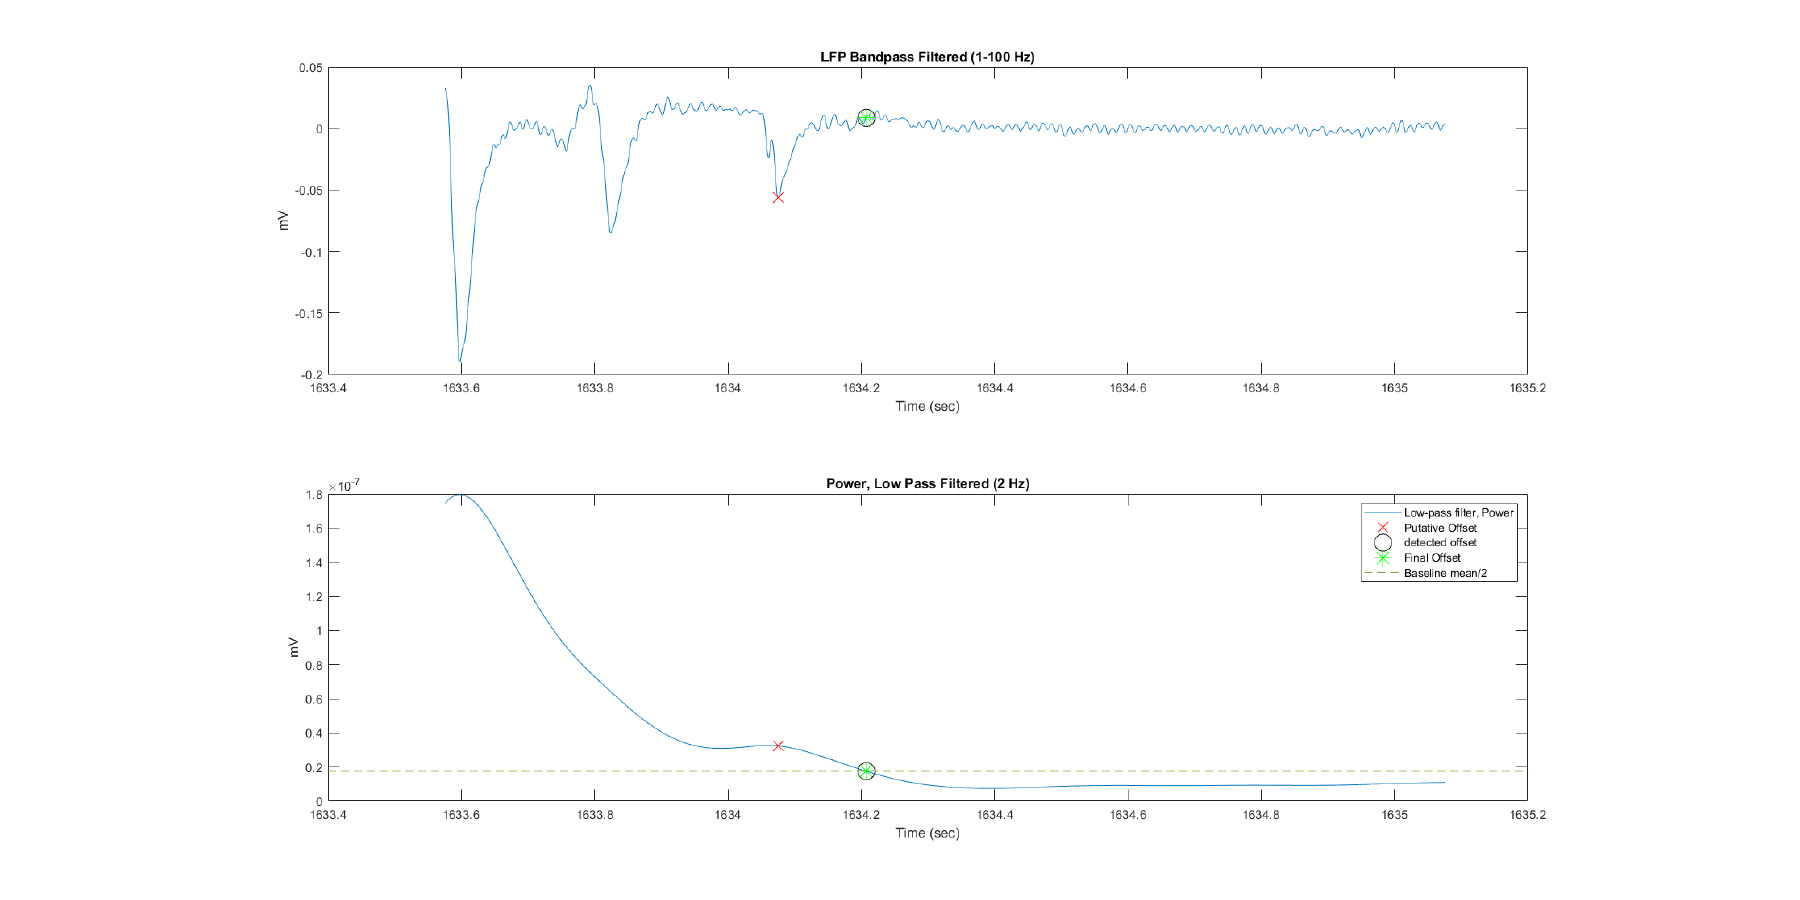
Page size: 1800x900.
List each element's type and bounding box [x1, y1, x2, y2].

picture [126, 0, 1674, 900]
